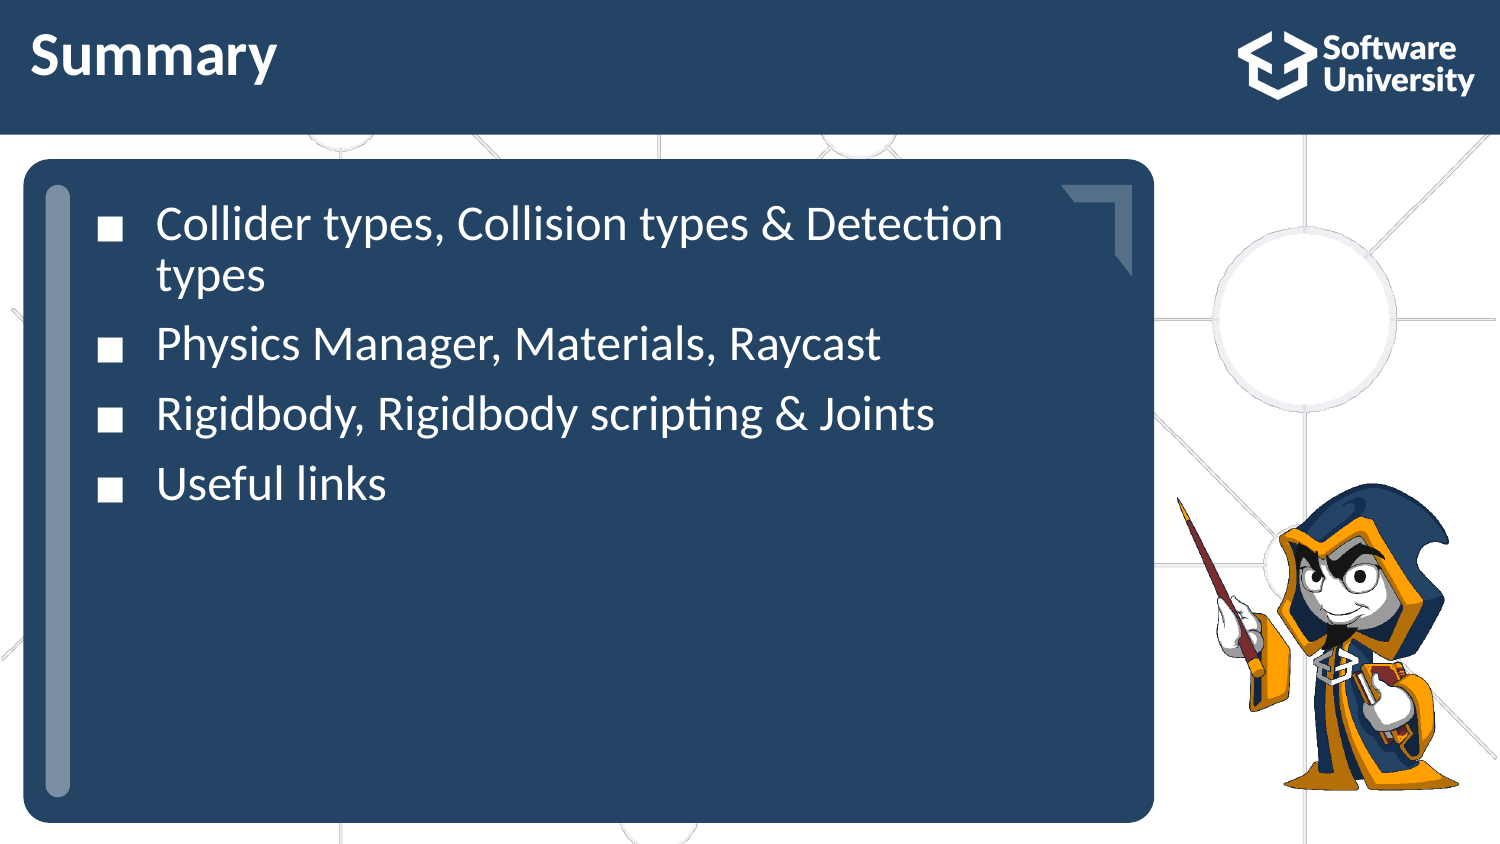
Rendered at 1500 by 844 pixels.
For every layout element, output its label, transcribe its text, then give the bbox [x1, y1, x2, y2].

picture [0, 135, 1500, 844]
title Summary [17, 9, 915, 91]
picture [1238, 31, 1475, 100]
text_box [23, 158, 1155, 824]
